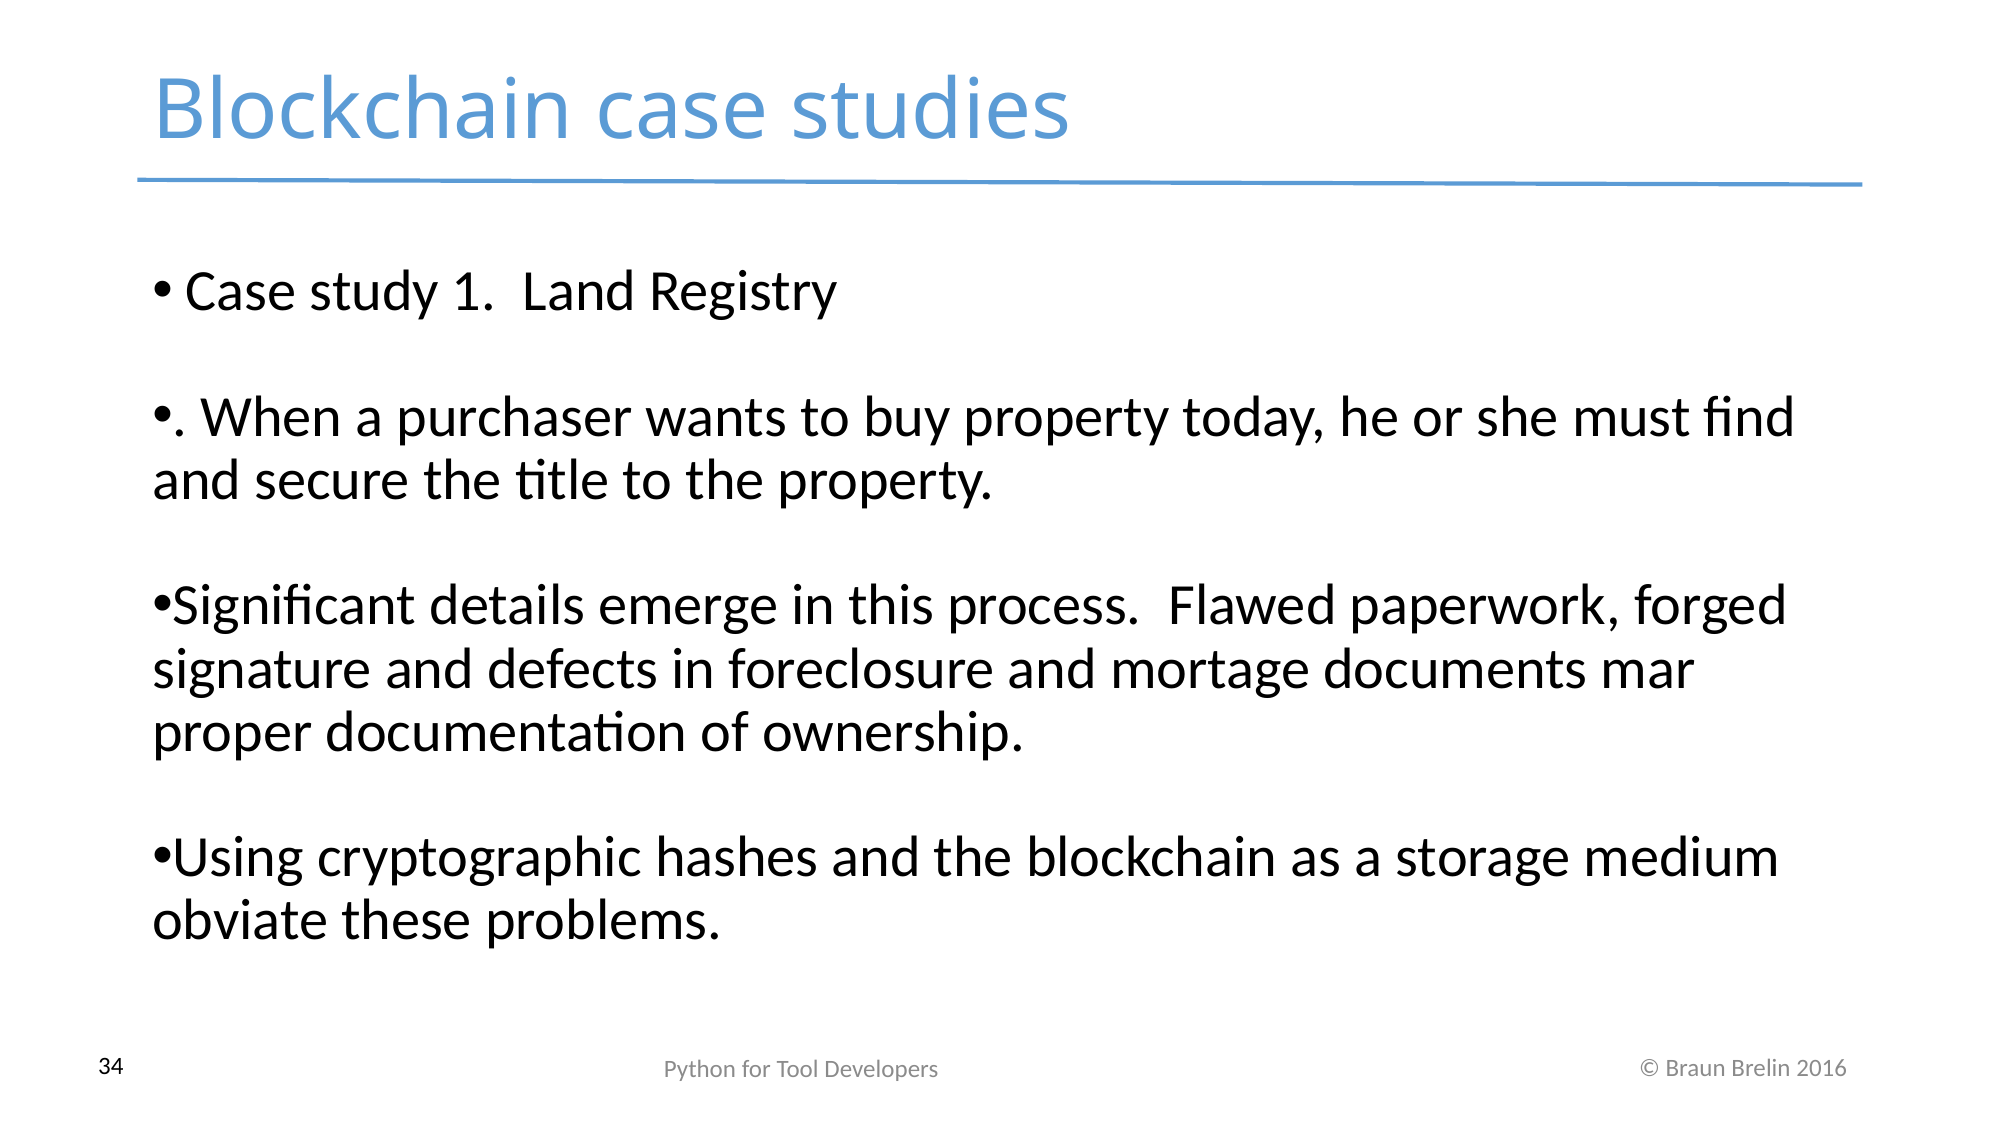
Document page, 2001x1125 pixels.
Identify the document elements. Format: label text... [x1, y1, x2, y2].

text_box Python for Tool Developers [649, 1036, 1357, 1100]
text_box Case study 1. Land Registry . When a purchaser wants to buy property today, he or she must find and secure the title to the property. Significant details emerge in this process. Flawed paperwork, forged signature and defects in foreclosure and mortage documents mar proper documentation of ownership. Using cryptographic hashes and the blockchain as a storage medium obviate these problems. [137, 207, 1863, 1015]
text_box 34 [83, 1042, 236, 1088]
text_box Blockchain case studies [137, 31, 1863, 180]
